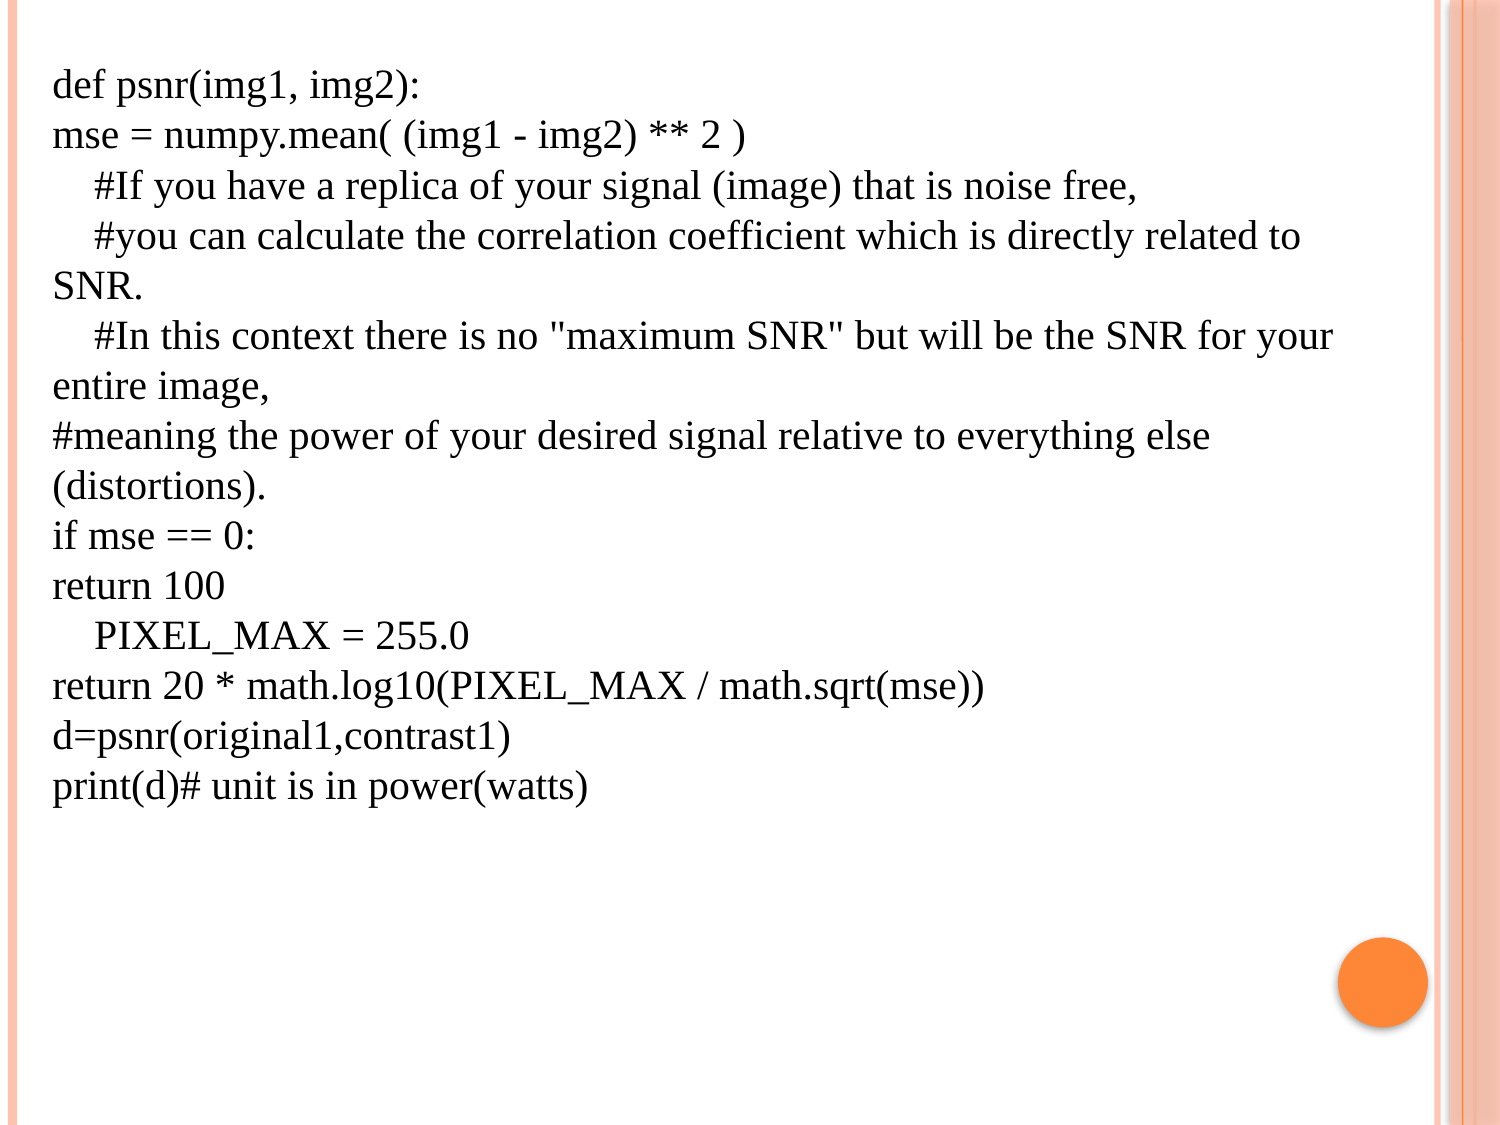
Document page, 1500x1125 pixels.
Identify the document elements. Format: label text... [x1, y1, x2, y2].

text_box def psnr(img1, img2): mse = numpy.mean( (img1 - img2) ** 2 ) #If you have a replica of your signal (image) that is noise free, #you can calculate the correlation coefficient which is directly related to SNR. #In this context there is no "maximum SNR" but will be the SNR for your entire image, #meaning the power of your desired signal relative to everything else (distortions). if mse == 0: return 100 PIXEL_MAX = 255.0 return 20 * math.log10(PIXEL_MAX / math.sqrt(mse)) d=psnr(original1,contrast1) print(d)# unit is in power(watts) [37, 49, 1388, 865]
